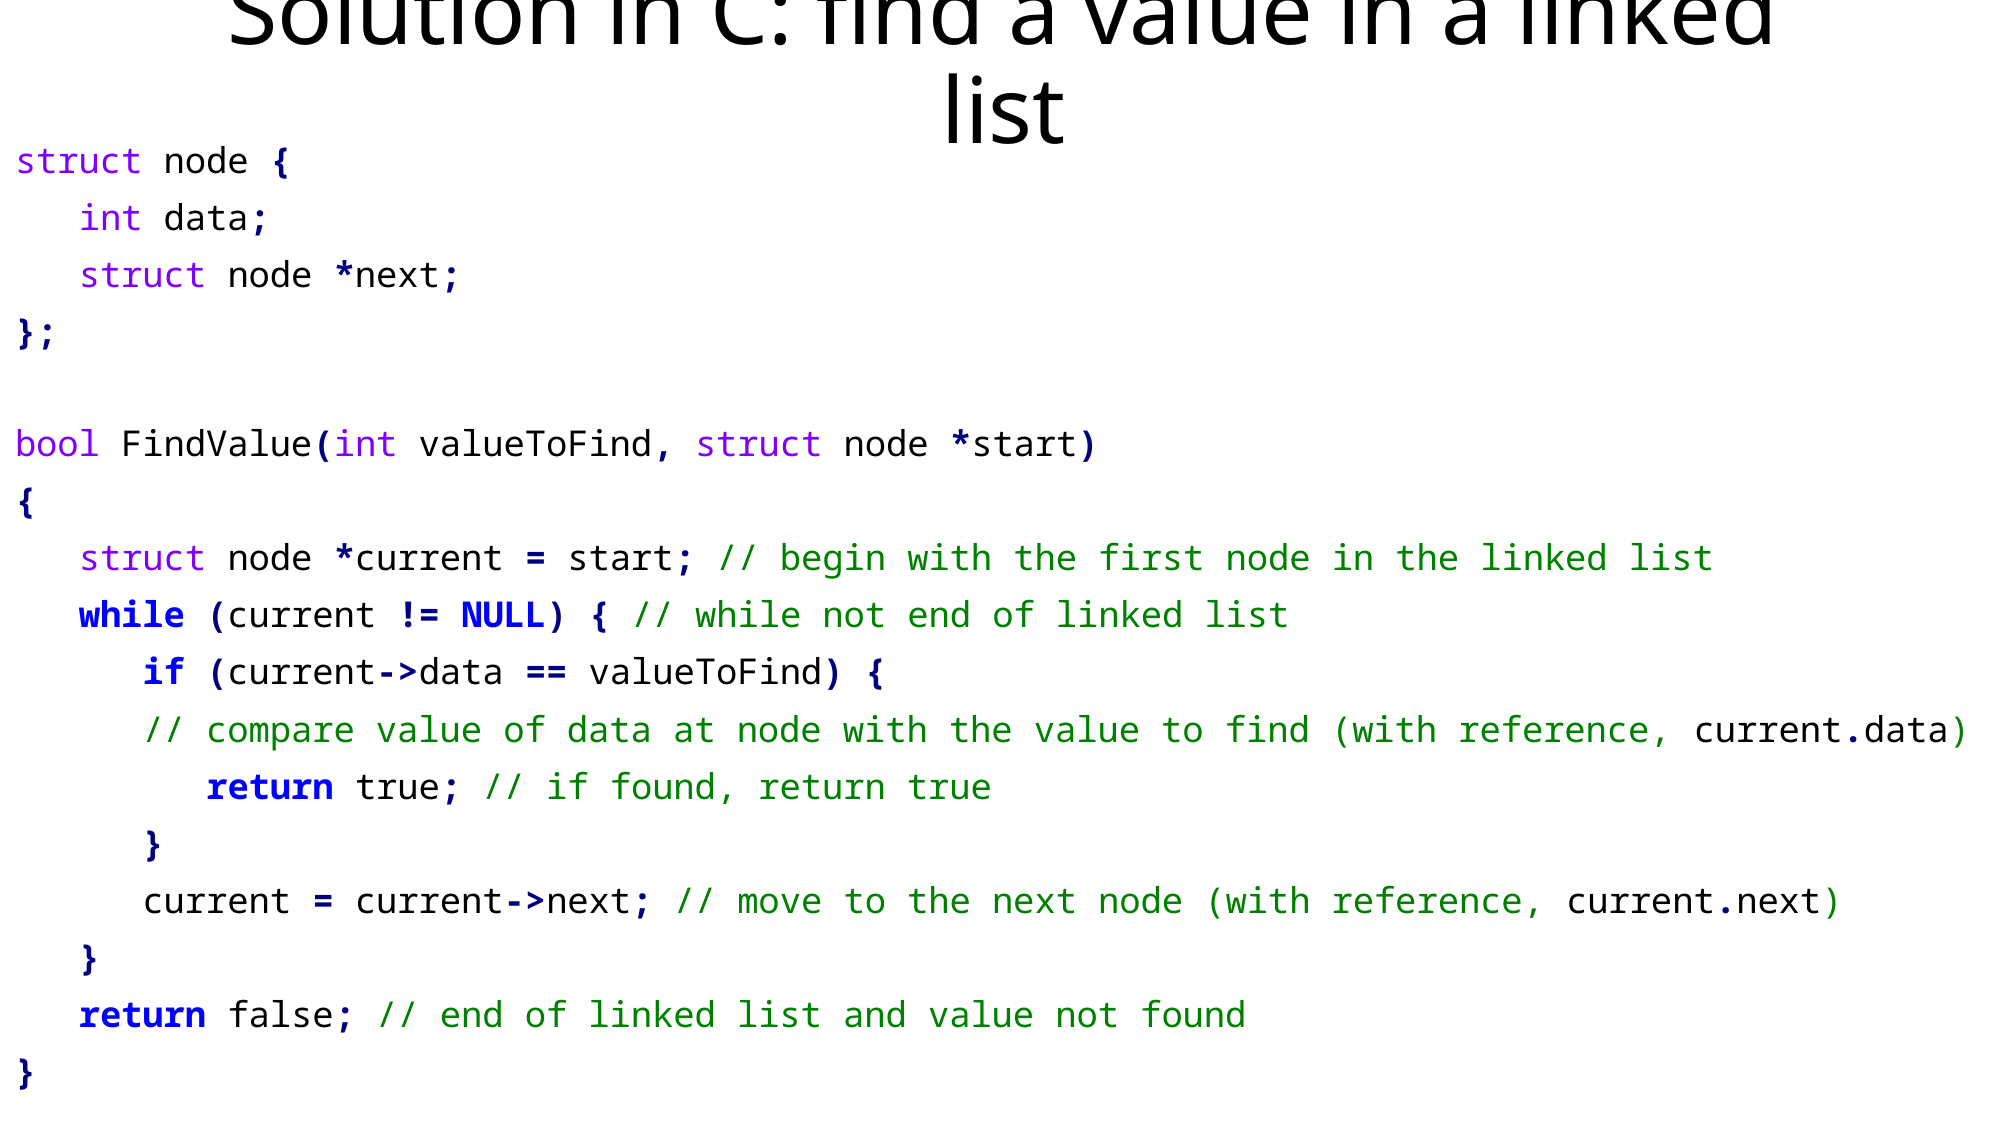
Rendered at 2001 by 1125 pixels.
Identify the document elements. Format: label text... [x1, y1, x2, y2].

title Solution in C: find a value in a linked list [141, 0, 1867, 174]
list struct node { int data; struct node *next; }; bool FindValue(int valueToFind, struct node *start) { struct node *current = start; // begin with the first node in the linked list while (current != NULL) { // while not end of linked list if (current->data == valueToFind) { // compare value of data at node with the value to find (with reference, current.data) return true; // if found, return true } current = current->next; // move to the next node (with reference, current.next) } return false; // end of linked list and value not found } [0, 135, 1987, 1125]
